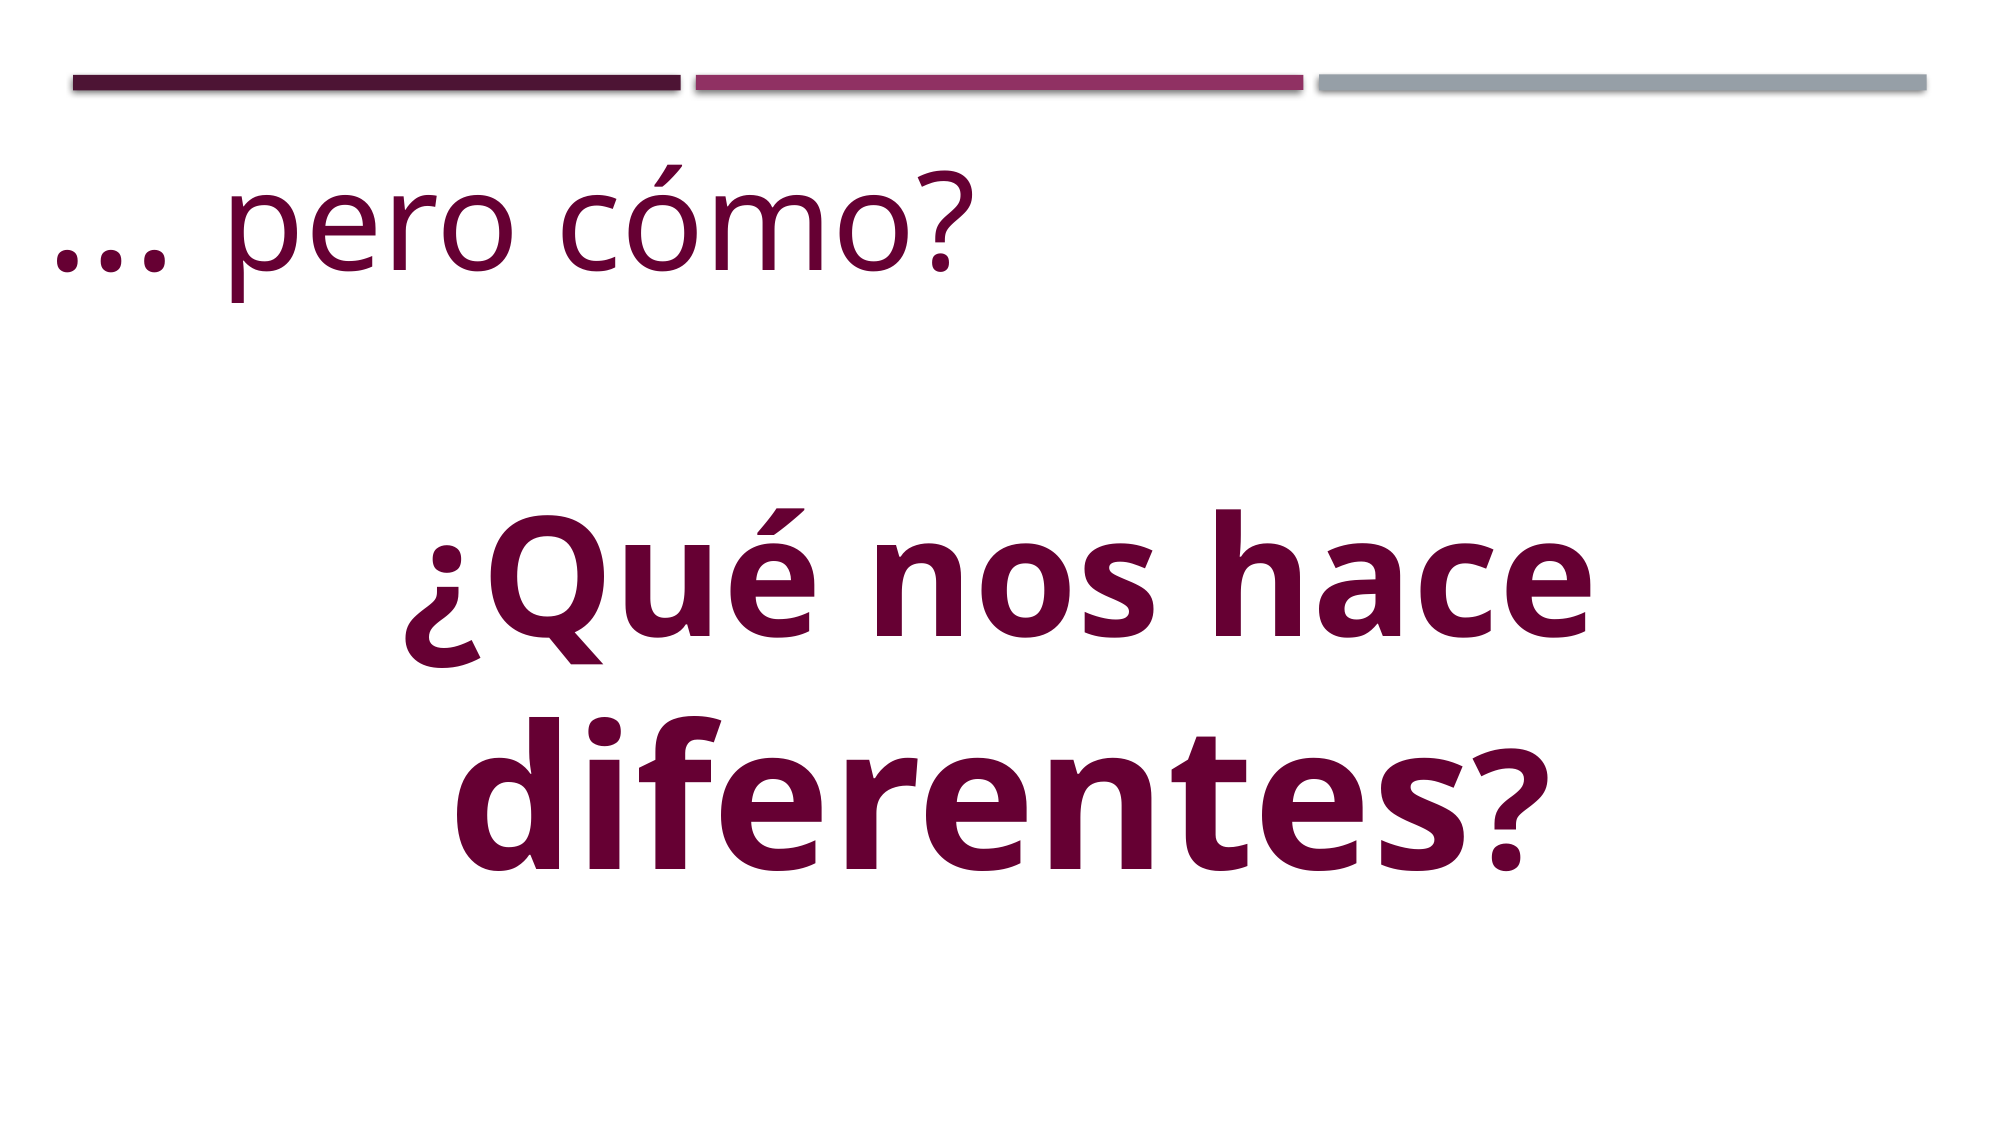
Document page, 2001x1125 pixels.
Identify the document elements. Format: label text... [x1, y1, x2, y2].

text_box ¿Qué nos hace diferentes? [174, 462, 1825, 917]
text_box … pero cómo? [21, 96, 1000, 312]
